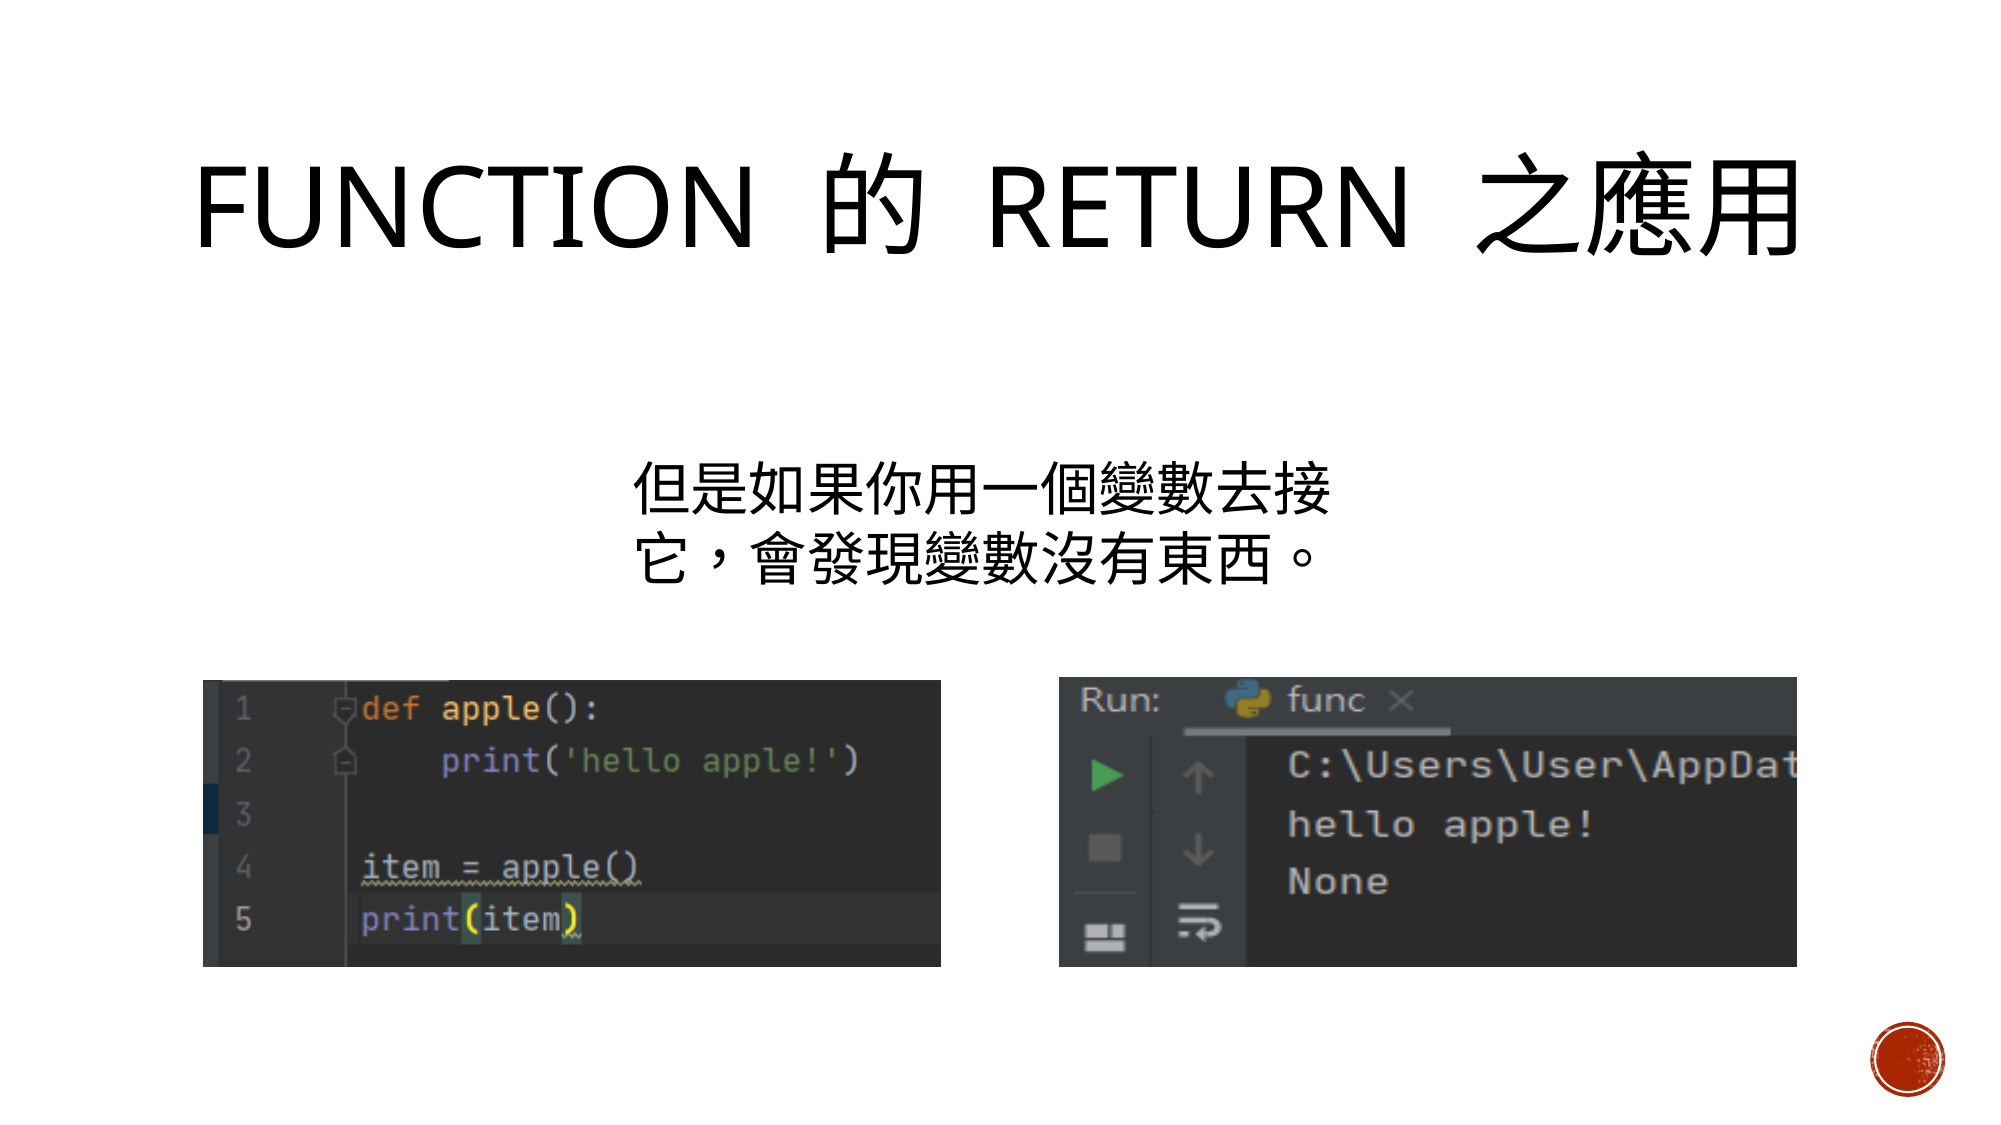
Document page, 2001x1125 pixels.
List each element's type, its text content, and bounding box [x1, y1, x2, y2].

picture [203, 680, 941, 967]
picture [1059, 676, 1797, 967]
title FUNCTION 的 RETURN 之應用 [175, 79, 1826, 344]
picture [1870, 1021, 1946, 1097]
text_box 但是如果你用一個變數去接它，會發現變數沒有東西。 [617, 444, 1441, 600]
